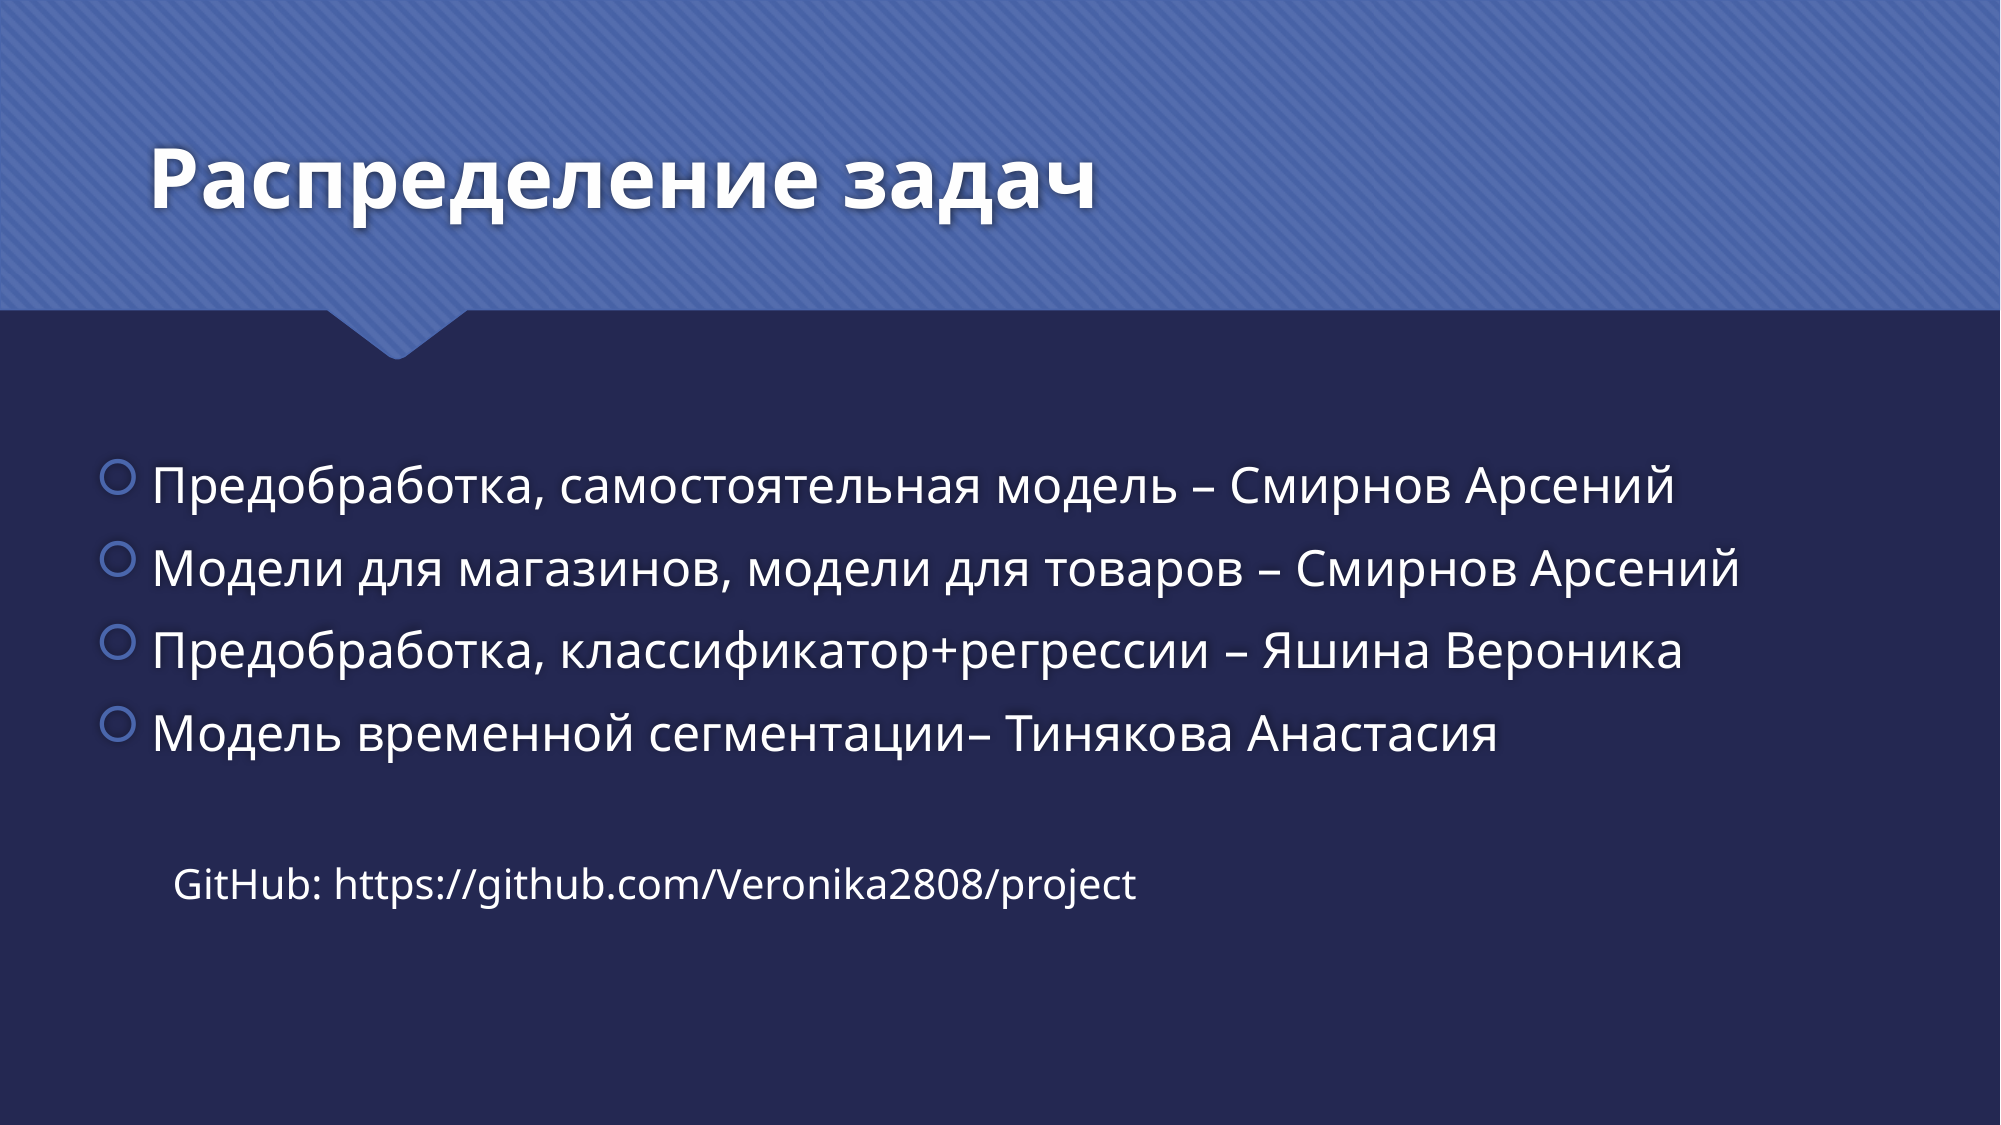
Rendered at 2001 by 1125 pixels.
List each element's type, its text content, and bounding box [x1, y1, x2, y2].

title Распределение задач [132, 73, 1868, 233]
list Предобработка, самостоятельная модель – Смирнов Арсений Модели для магазинов, модели для товаров – Смирнов Арсений Предобработка, классификатор+регрессии – Яшина Вероника Модель временной сегментации– Тинякова Анастасия [80, 309, 1812, 906]
text_box GitHub: https://github.com/Veronika2808/project [158, 850, 1163, 960]
